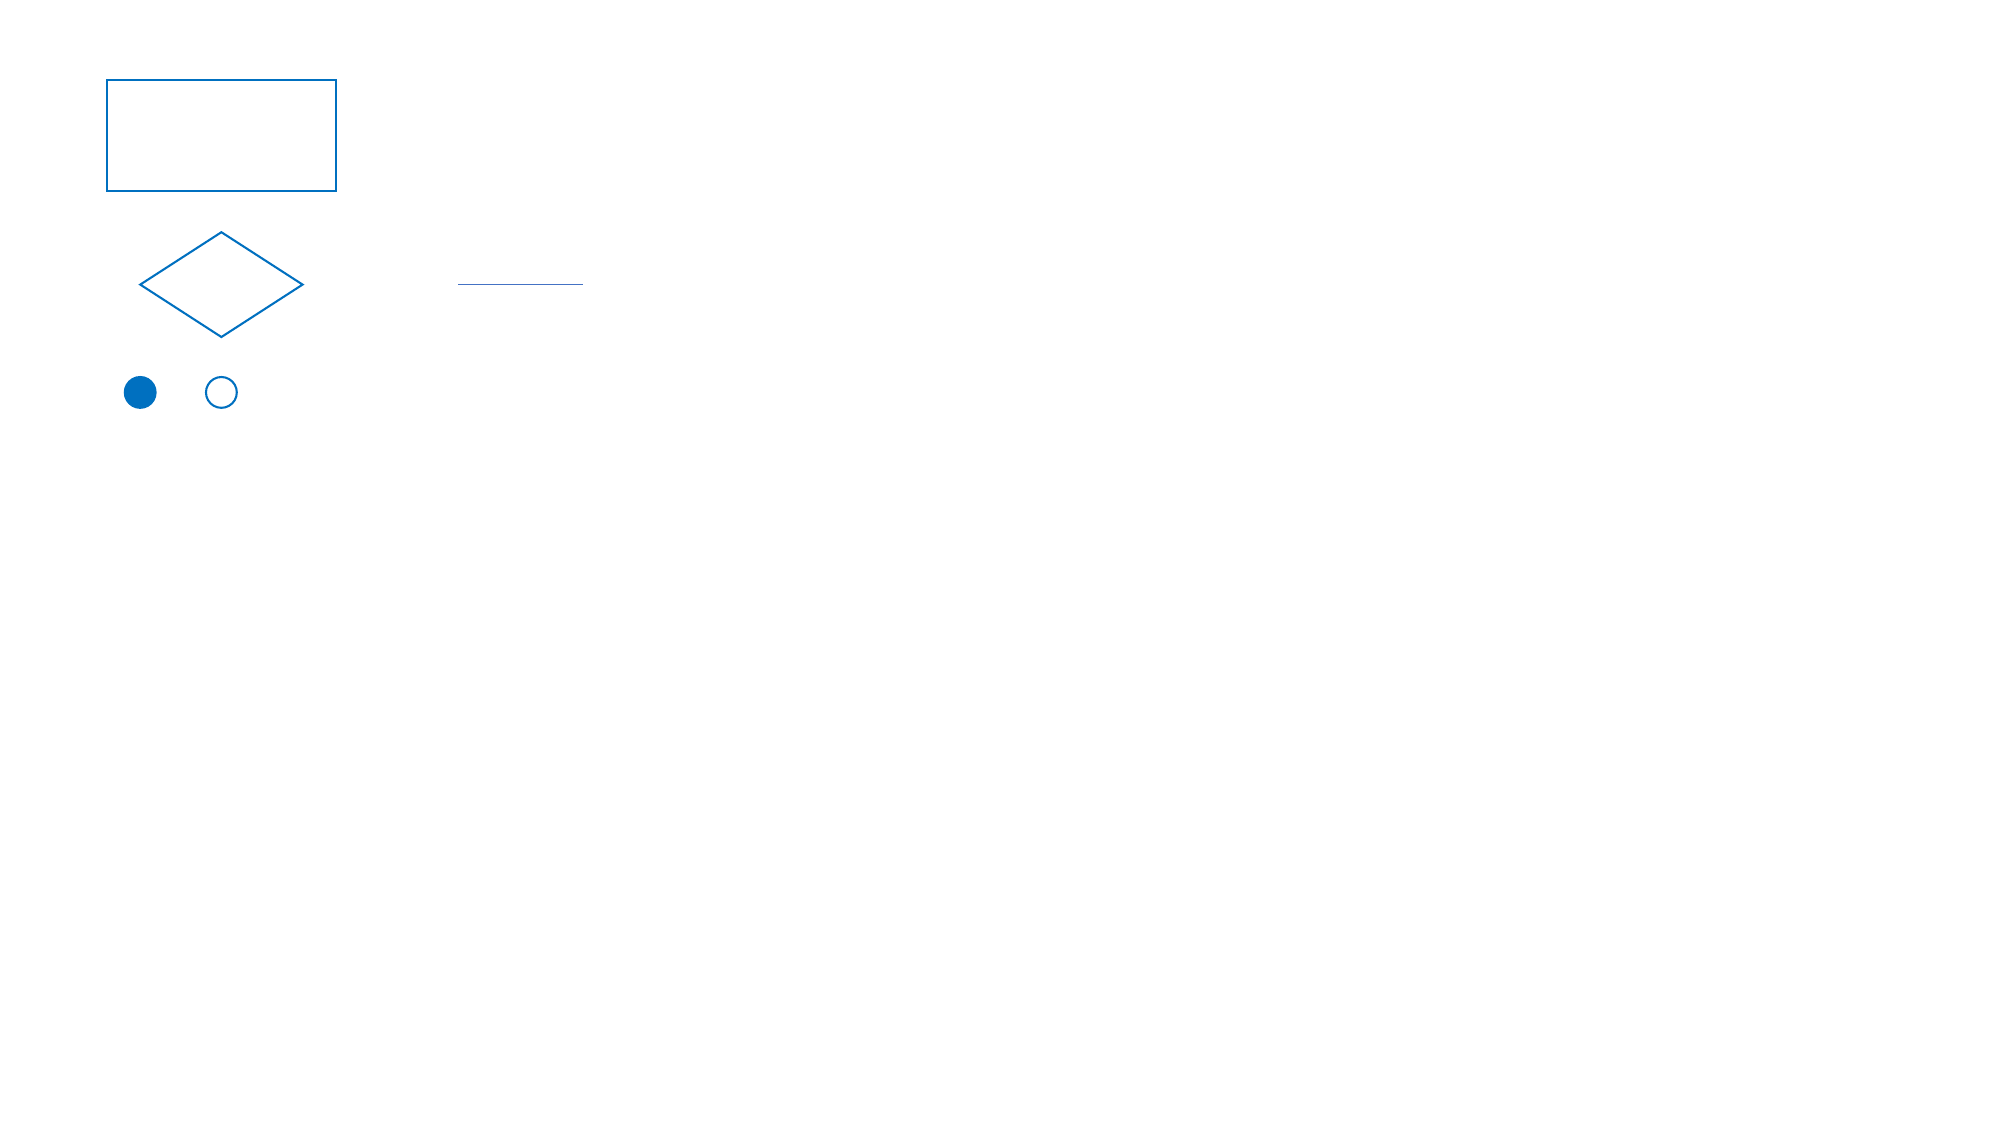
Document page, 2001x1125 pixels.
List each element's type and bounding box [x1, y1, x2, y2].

text_box [106, 79, 337, 192]
text_box [138, 230, 305, 339]
text_box [204, 375, 238, 409]
text_box [123, 375, 157, 409]
